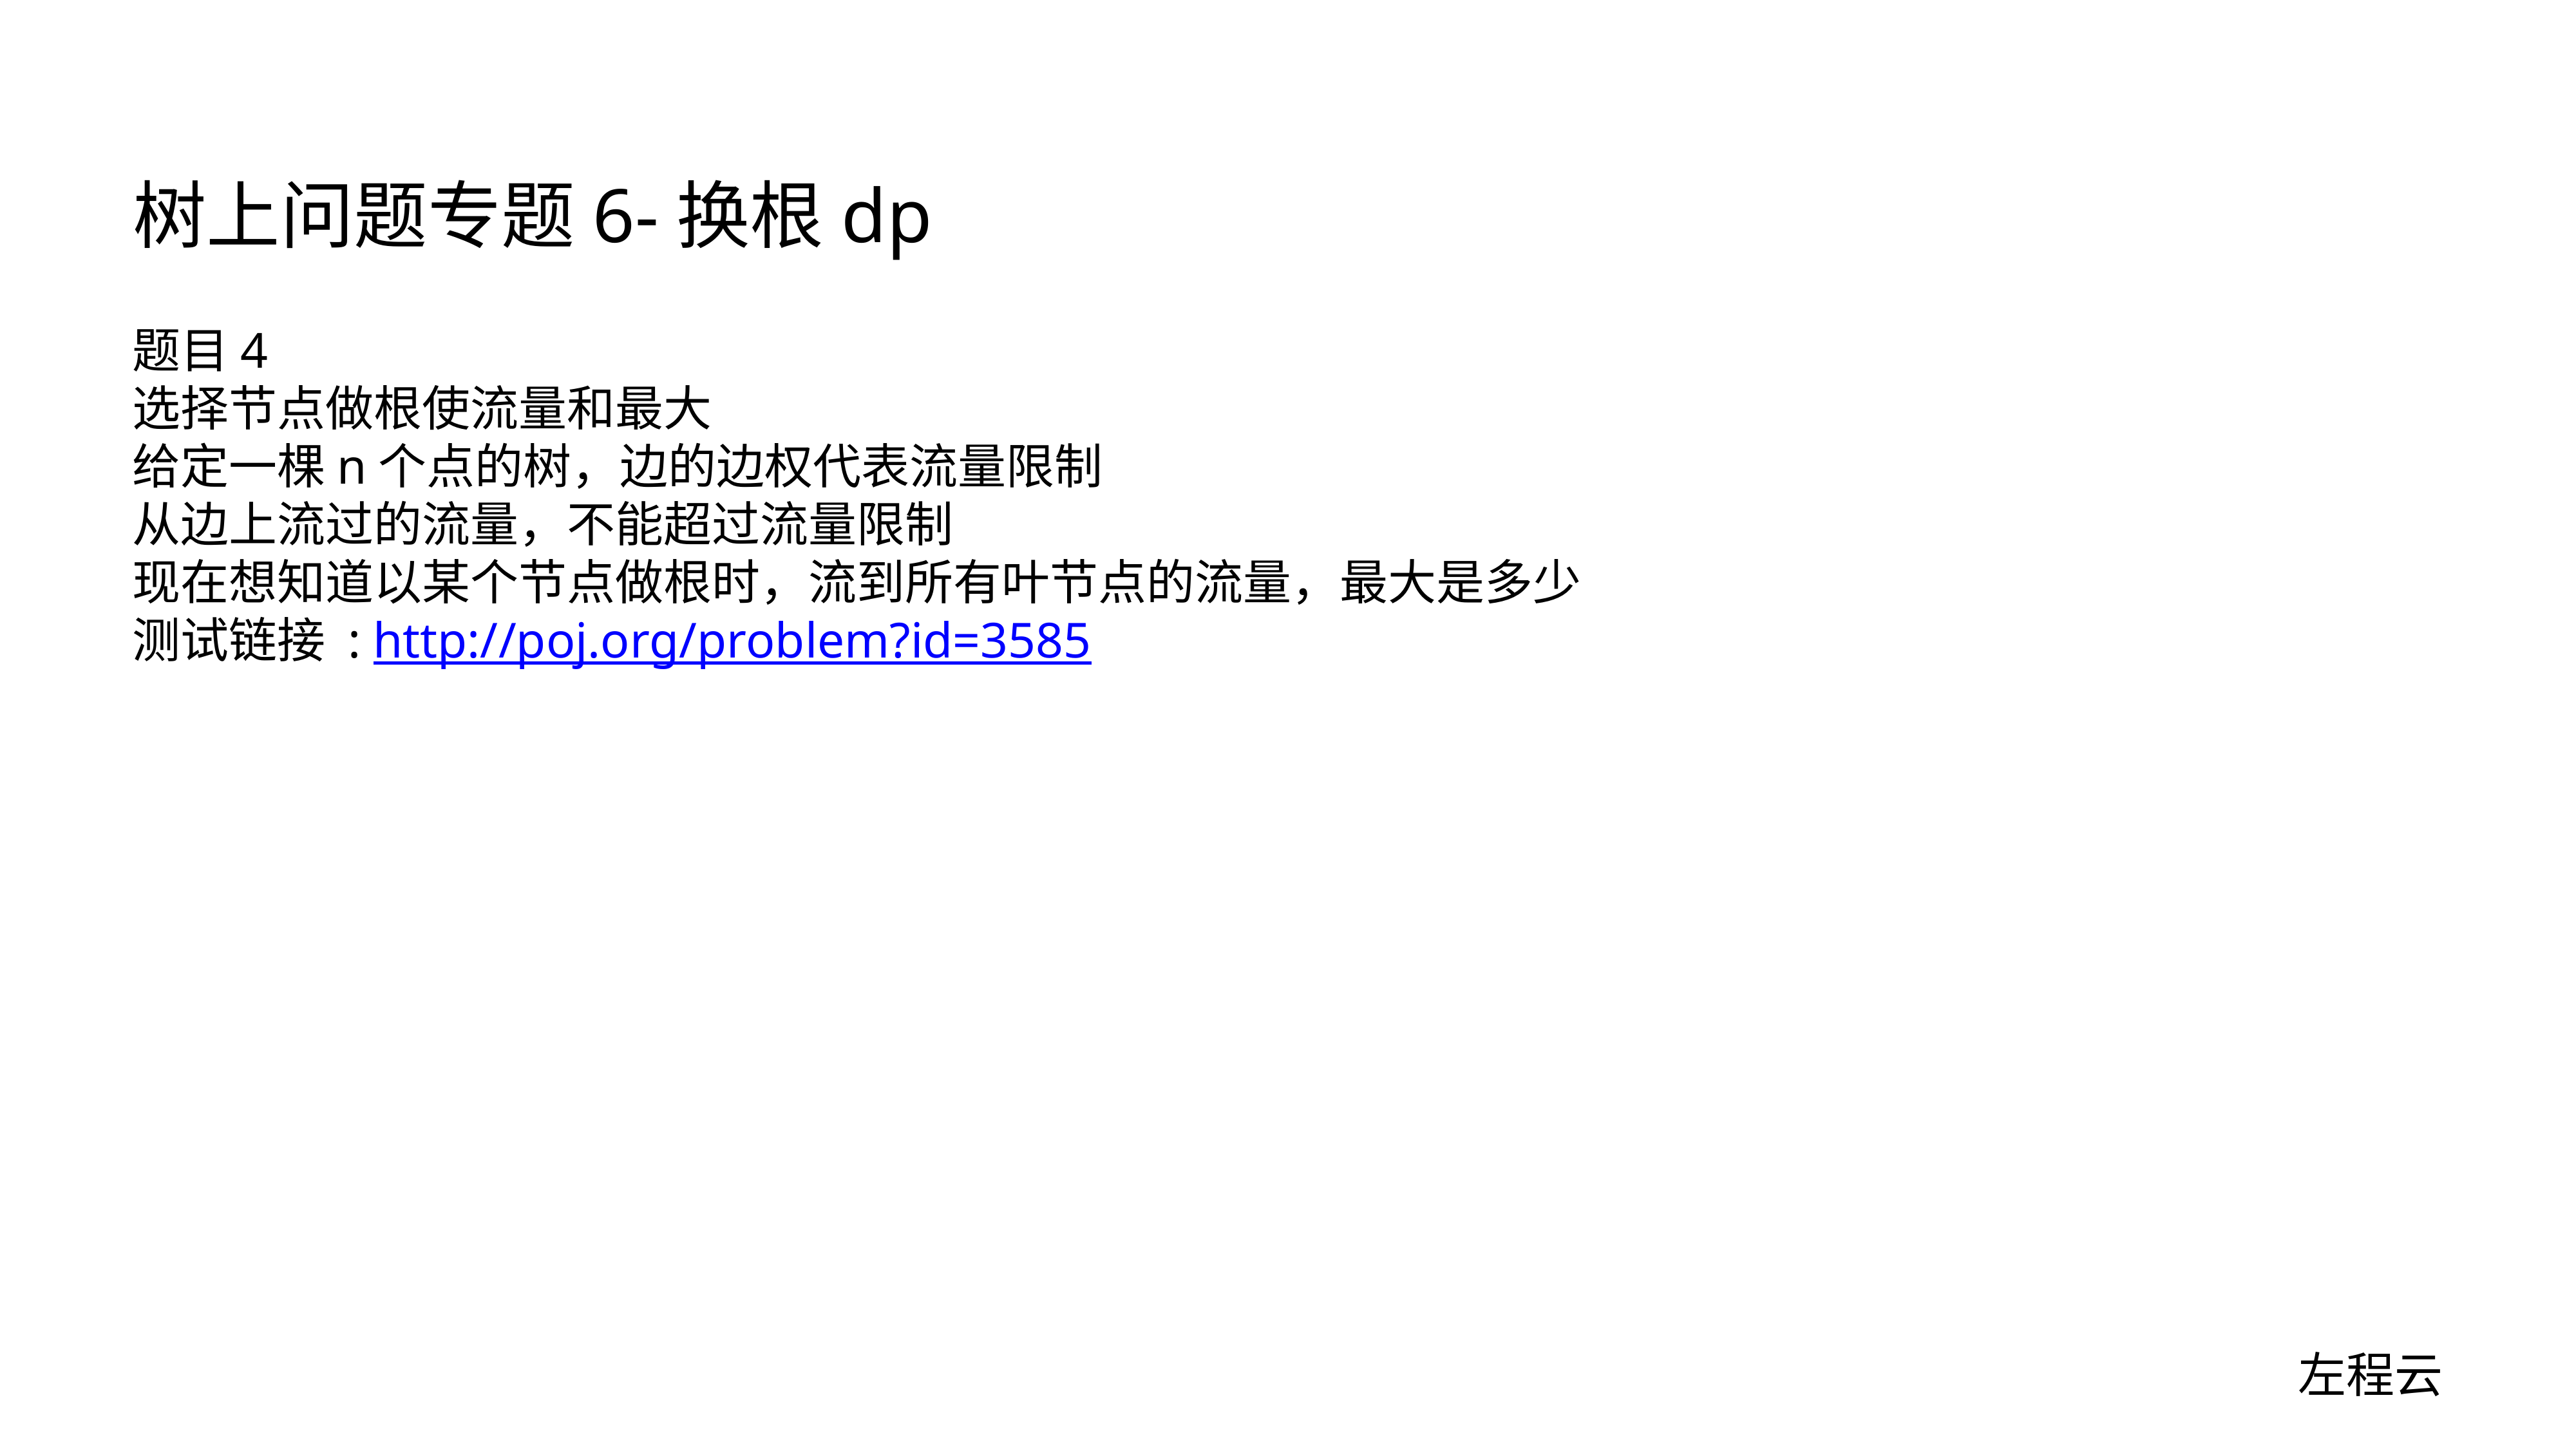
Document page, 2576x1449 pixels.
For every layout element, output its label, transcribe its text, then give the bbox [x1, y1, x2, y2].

title 树上问题专题6-换根dp [127, 48, 2449, 263]
text_box 左程云 [127, 1339, 2449, 1408]
text_box 题目4 选择节点做根使流量和最大 给定一棵n个点的树，边的边权代表流量限制 从边上流过的流量，不能超过流量限制 现在想知道以某个节点做根时，流到所有叶节点的流量，最大是多少 测试链接 : http://poj.org/problem?id=3585 [127, 314, 2449, 1304]
